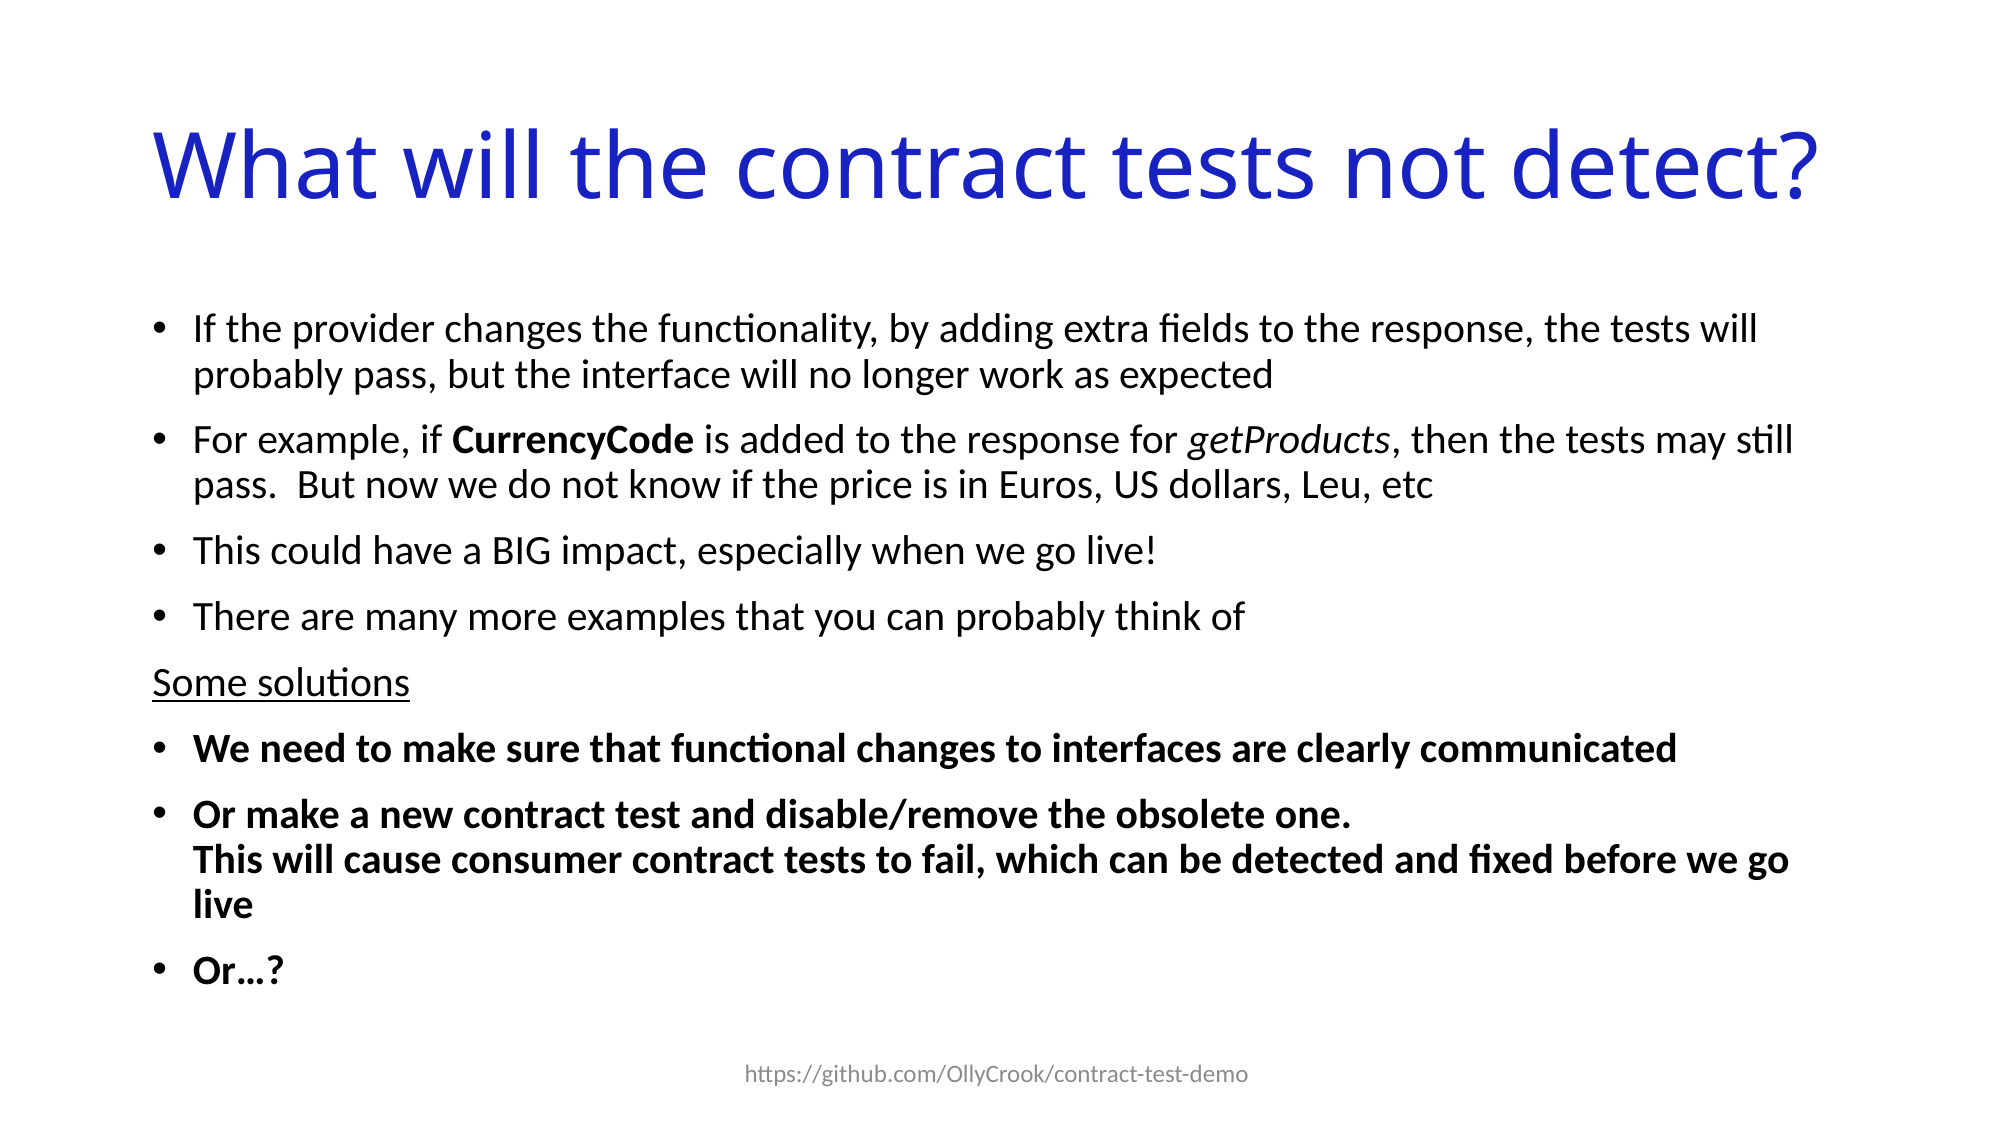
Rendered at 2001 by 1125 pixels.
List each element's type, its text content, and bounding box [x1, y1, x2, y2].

title What will the contract tests not detect? [137, 59, 1863, 278]
list If the provider changes the functionality, by adding extra fields to the response, the tests will probably pass, but the interface will no longer work as expected For example, if CurrencyCode is added to the response for getProducts, then the tests may still pass. But now we do not know if the price is in Euros, US dollars, Leu, etc This could have a BIG impact, especially when we go live! There are many more examples that you can probably think of Some solutions We need to make sure that functional changes to interfaces are clearly communicated Or make a new contract test and disable/remove the obsolete one. This will cause consumer contract tests to fail, which can be detected and fixed before we go live Or…? [137, 299, 1863, 1014]
footer https://github.com/OllyCrook/contract-test-demo [662, 1042, 1338, 1103]
